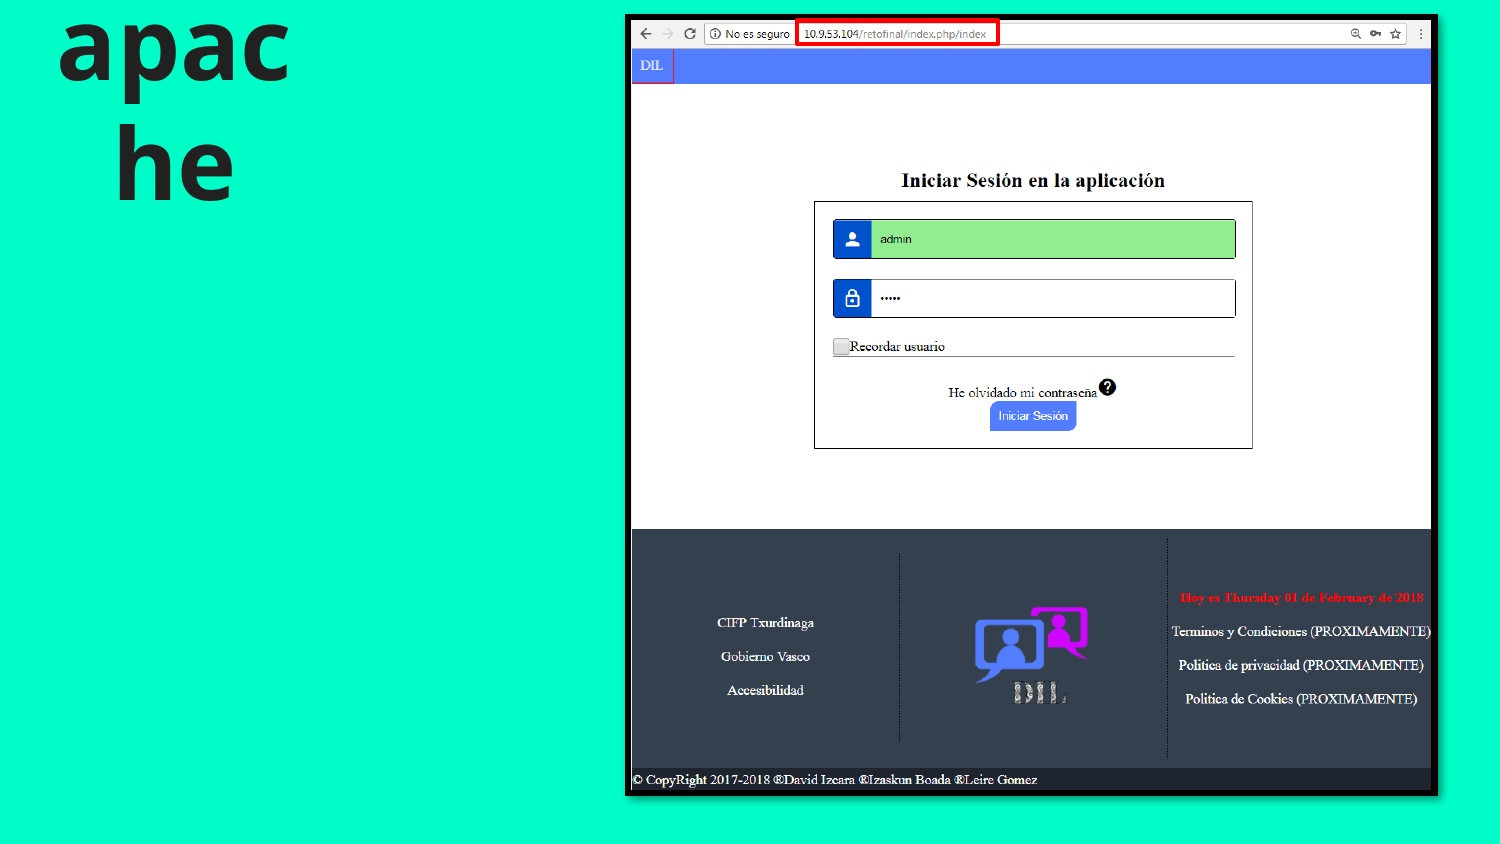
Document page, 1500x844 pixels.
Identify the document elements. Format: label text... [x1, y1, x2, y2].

picture [630, 19, 1432, 791]
title apache [29, 20, 320, 181]
